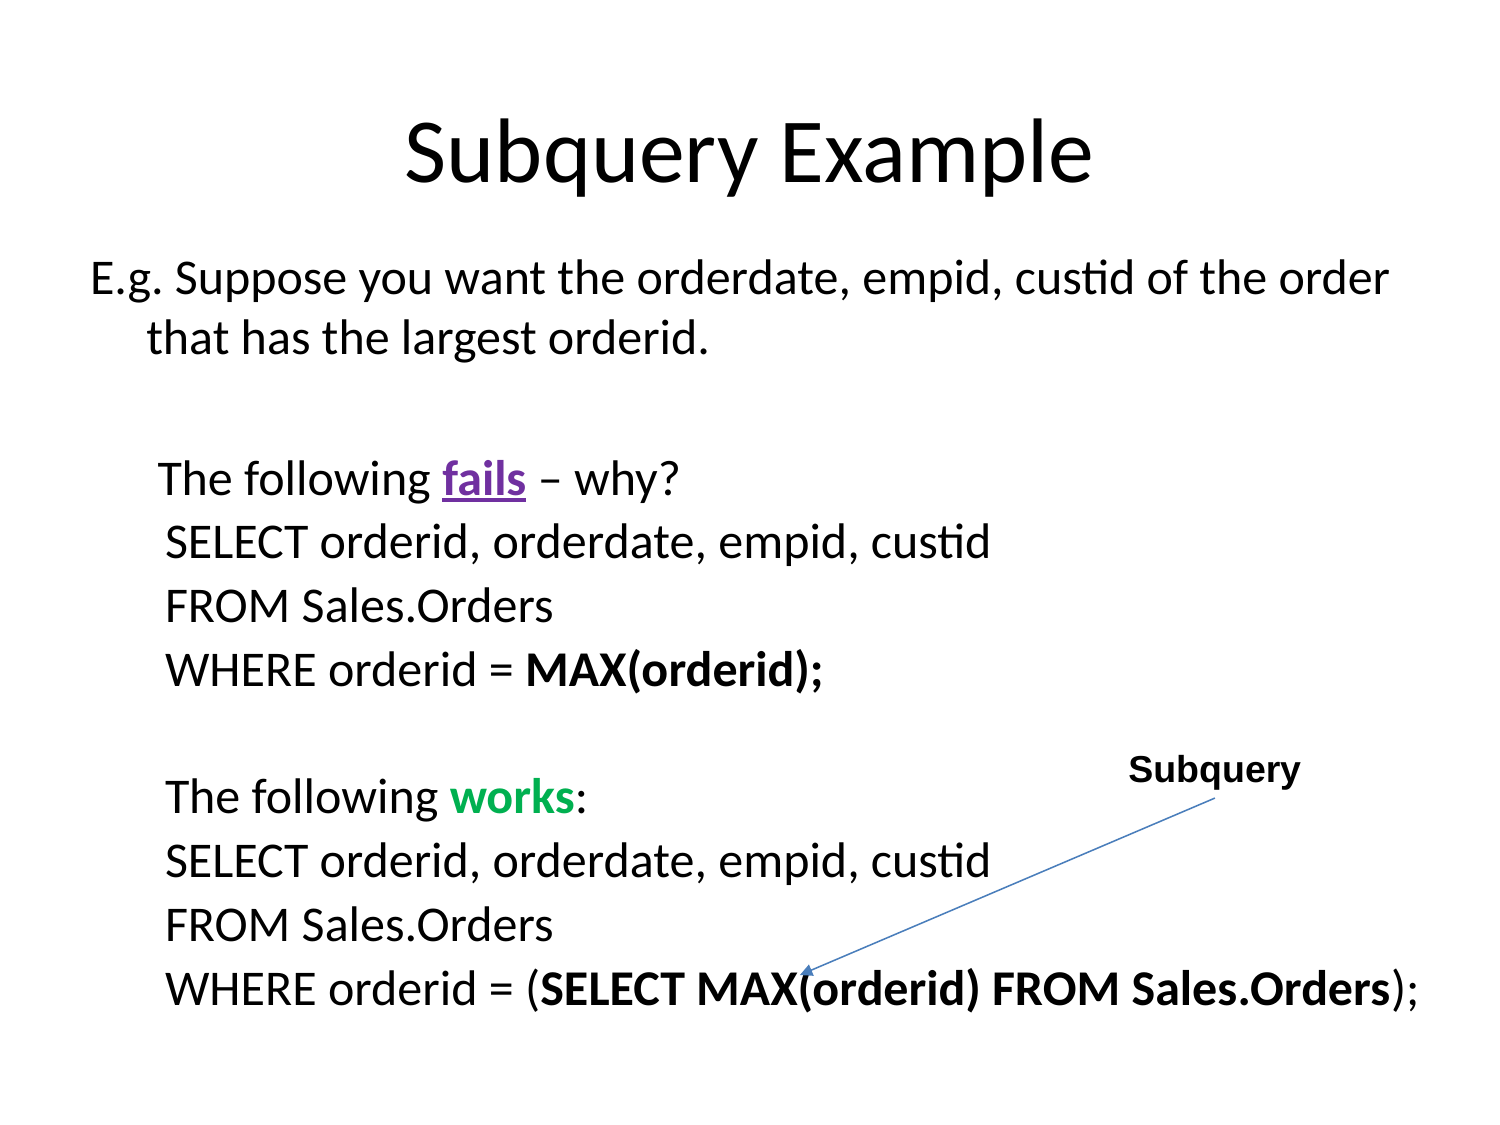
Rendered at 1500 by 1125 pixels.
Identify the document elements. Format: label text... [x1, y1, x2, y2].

title Subquery Example [75, 82, 1425, 210]
list E.g. Suppose you want the orderdate, empid, custid of the order that has the largest orderid. The following fails – why? SELECT orderid, orderdate, empid, custid FROM Sales.Orders WHERE orderid = MAX(orderid); The following works: SELECT orderid, orderdate, empid, custid FROM Sales.Orders WHERE orderid = (SELECT MAX(orderid) FROM Sales.Orders); [75, 237, 1475, 1038]
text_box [799, 797, 1216, 976]
text_box Subquery [1113, 737, 1317, 798]
